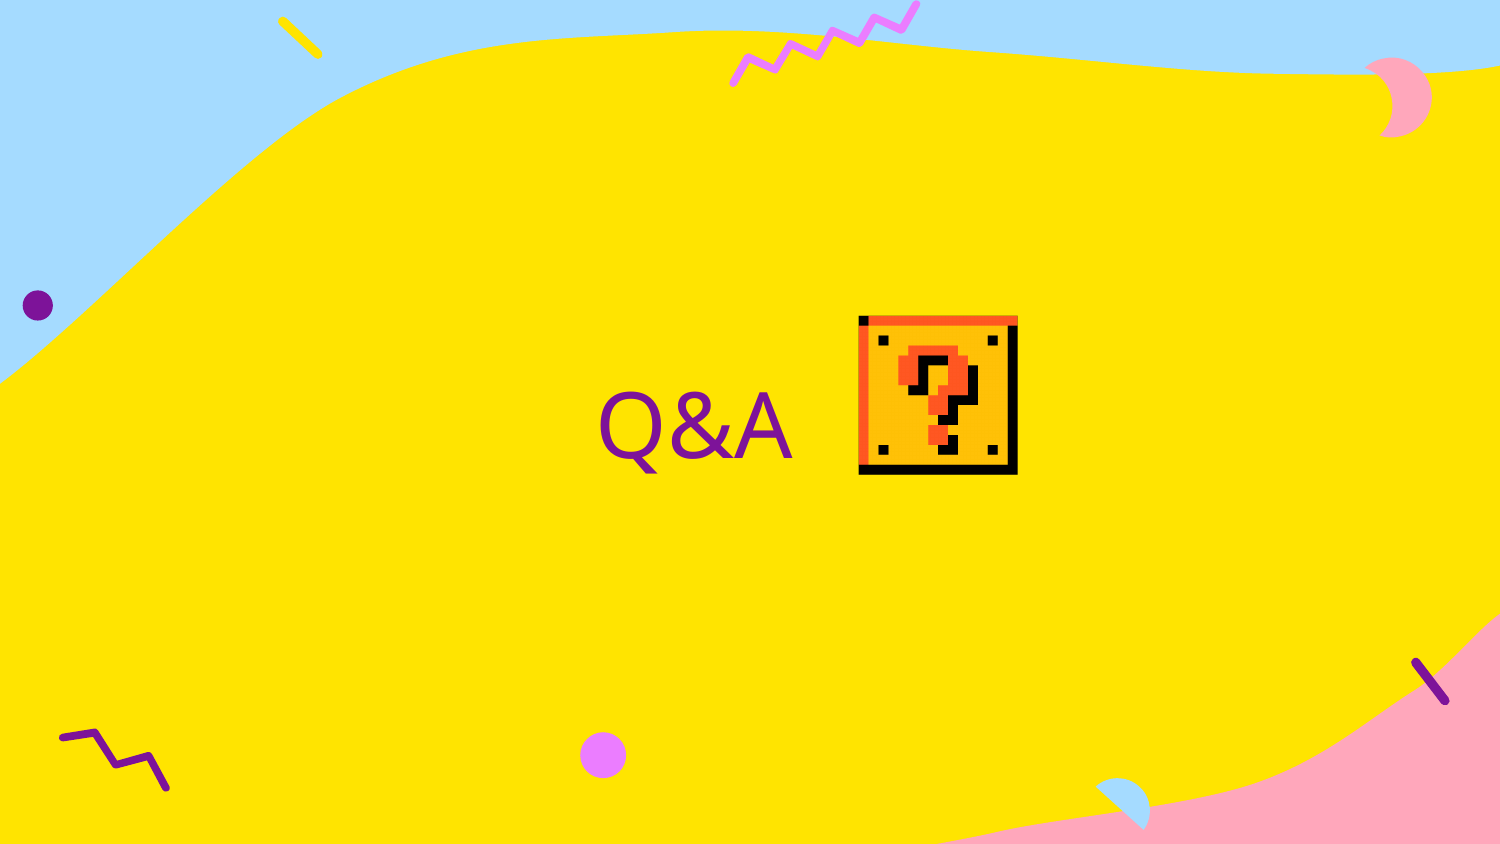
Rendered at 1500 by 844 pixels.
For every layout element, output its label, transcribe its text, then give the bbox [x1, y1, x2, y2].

picture [778, 246, 1097, 565]
title Q&A [61, 196, 1328, 648]
